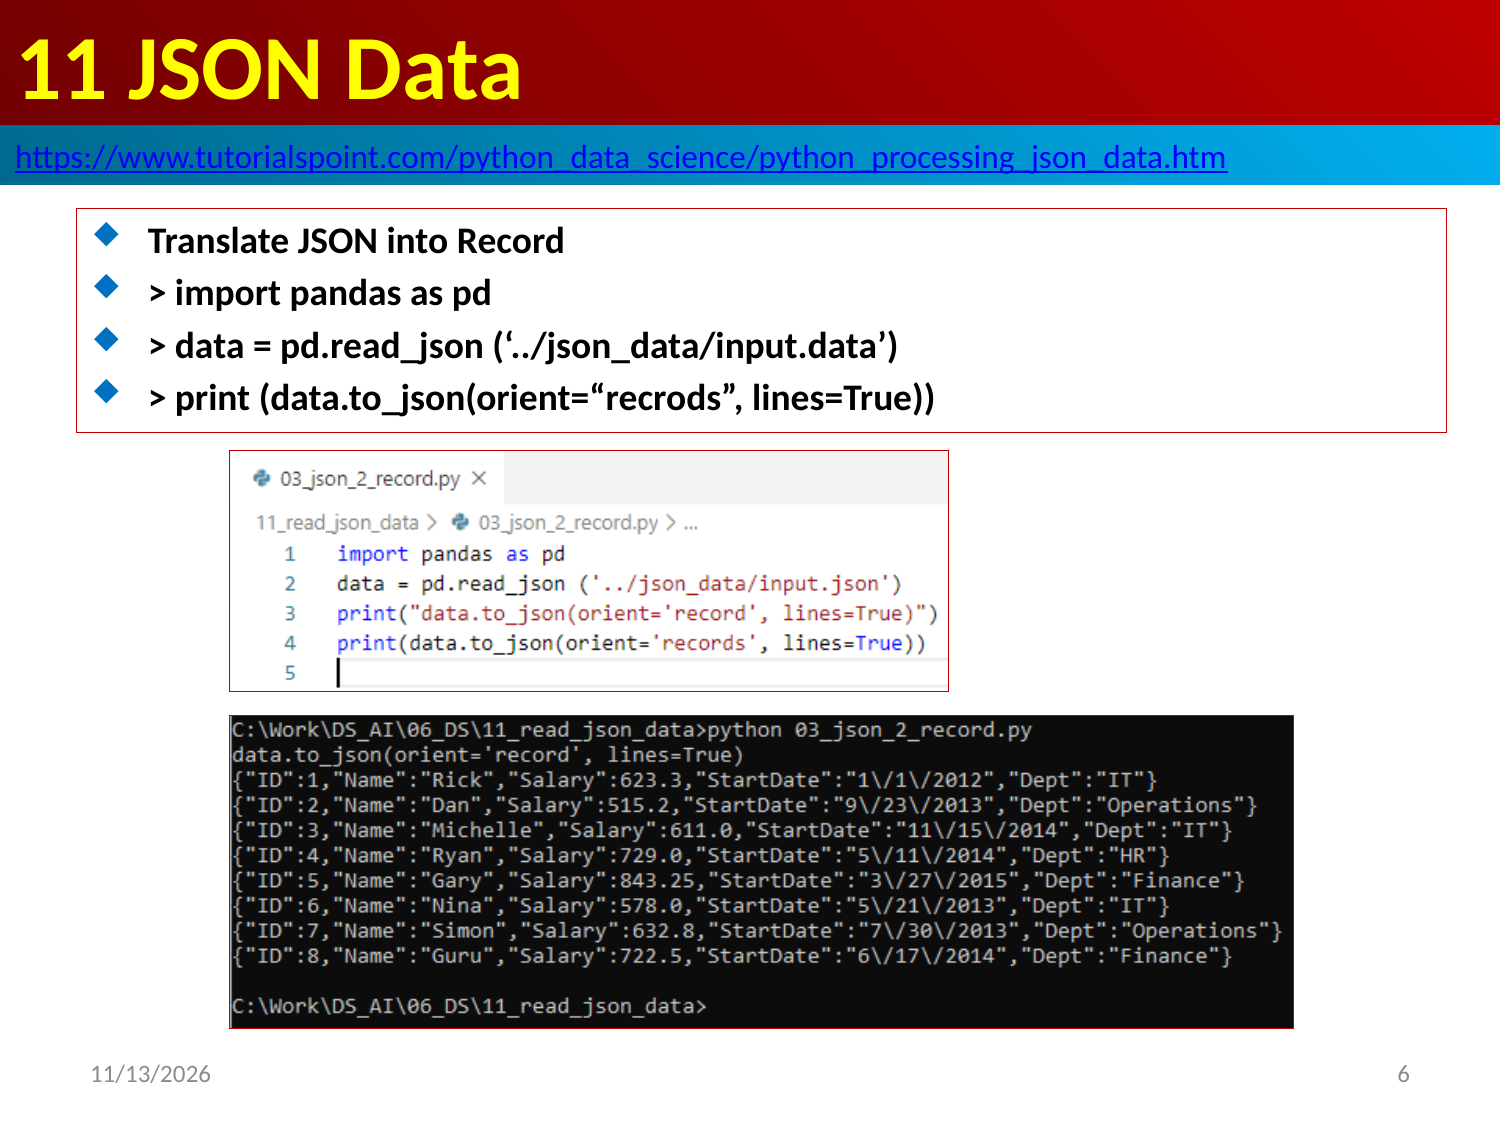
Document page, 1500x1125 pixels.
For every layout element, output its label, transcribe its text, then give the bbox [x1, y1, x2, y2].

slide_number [75, 1042, 425, 1103]
slide_number 6 [1074, 1042, 1425, 1103]
picture [229, 450, 949, 692]
picture [229, 715, 1294, 1029]
title 11 JSON Data [0, 0, 1500, 125]
subtitle Translate JSON into Record > import pandas as pd > data = pd.read_json (‘../json_data/input.data’) > print (data.to_json(orient=“recrods”, lines=True)) [76, 208, 1447, 433]
text_box https://www.tutorialspoint.com/python_data_science/python_processing_json_data.htm [0, 125, 1500, 185]
